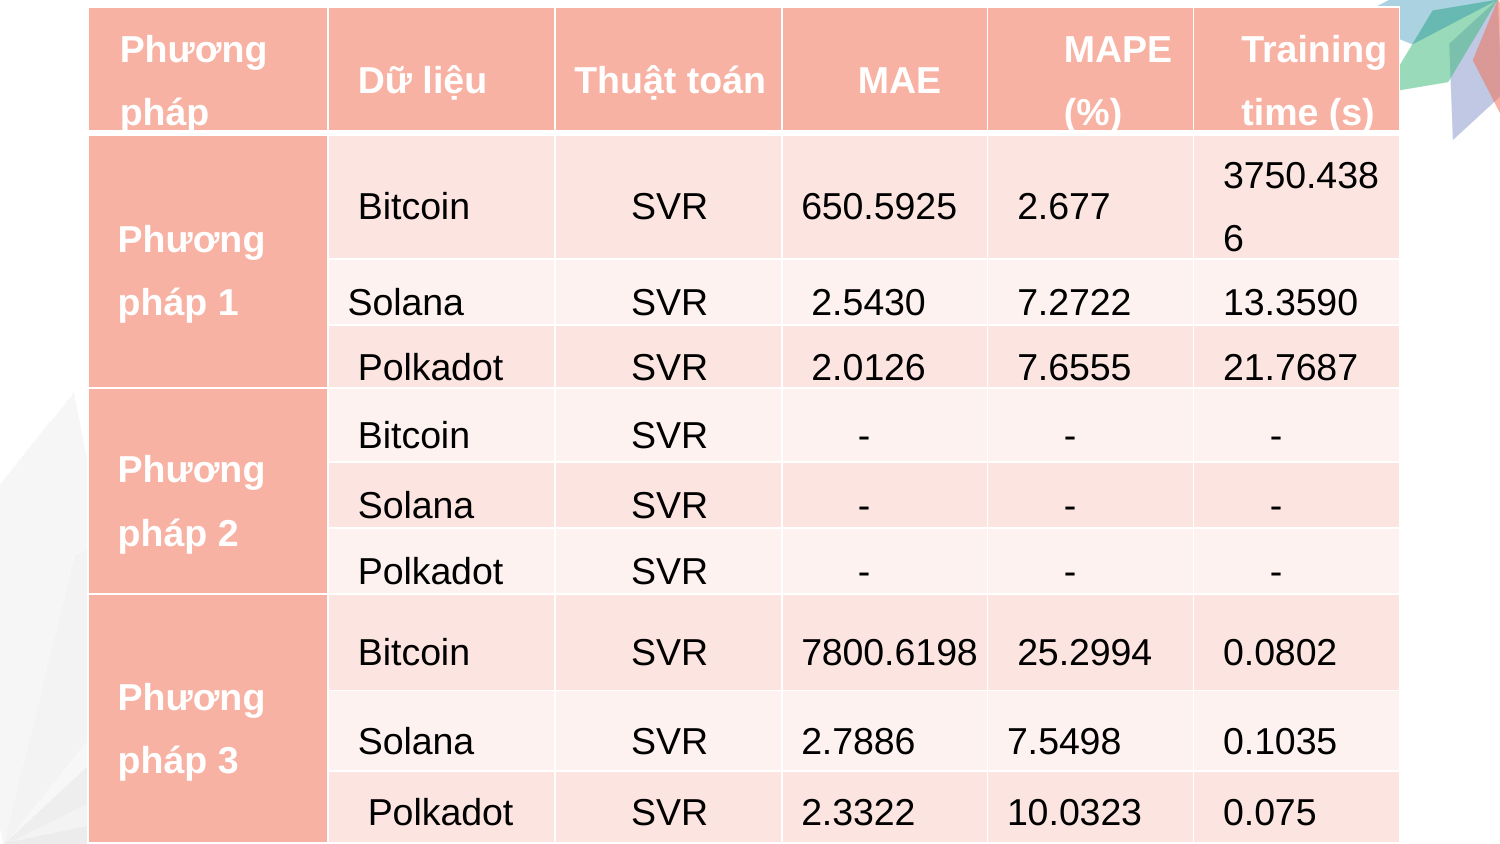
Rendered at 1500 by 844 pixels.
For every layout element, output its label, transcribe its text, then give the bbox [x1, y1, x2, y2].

table_cell - [783, 463, 987, 527]
table_cell 2.7886 [783, 691, 987, 770]
table_cell - [988, 529, 1193, 593]
table_cell SVR [556, 772, 781, 842]
table_cell SVR [556, 136, 781, 258]
table_cell Bitcoin [329, 595, 554, 690]
table_cell 2.3322 [783, 772, 987, 842]
table_cell Polkadot [329, 529, 554, 593]
table_cell Phương pháp 2 [89, 389, 327, 593]
table_header Phương pháp [89, 8, 327, 130]
table_cell 7.6555 [988, 326, 1193, 387]
picture [0, 0, 1500, 844]
table_header MAE [783, 8, 987, 130]
table_cell - [783, 529, 987, 593]
table_cell 2.677 [988, 136, 1193, 258]
table_cell Phương pháp 3 [89, 595, 327, 842]
table_cell Polkadot [329, 326, 554, 387]
table_cell 21.7687 [1194, 326, 1399, 387]
table_cell SVR [556, 326, 781, 387]
table_cell 0.1035 [1194, 691, 1399, 770]
table_cell - [988, 463, 1193, 527]
table_cell - [1194, 463, 1399, 527]
table_cell Bitcoin [329, 389, 554, 461]
table_cell SVR [556, 389, 781, 461]
table_cell Solana [329, 463, 554, 527]
table_cell SVR [556, 260, 781, 324]
table_cell 0.0802 [1194, 595, 1399, 690]
table_header Dữ liệu [329, 8, 554, 130]
table_cell - [783, 389, 987, 461]
table_cell 650.5925 [783, 136, 987, 258]
table_cell 7.2722 [988, 260, 1193, 324]
table_header Thuật toán [556, 8, 781, 130]
table_cell 0.075 [1194, 772, 1399, 842]
table_cell Polkadot [329, 772, 554, 842]
table_cell SVR [556, 529, 781, 593]
table_cell 2.0126 [783, 326, 987, 387]
table_cell Bitcoin [329, 136, 554, 258]
table_cell 25.2994 [988, 595, 1193, 690]
table_cell 7800.6198 [783, 595, 987, 690]
table_cell 2.5430 [783, 260, 987, 324]
table_cell 7.5498 [988, 691, 1193, 770]
table_cell 3750.4386 [1194, 136, 1399, 258]
table_cell 10.0323 [988, 772, 1193, 842]
table_cell SVR [556, 463, 781, 527]
table_cell SVR [556, 691, 781, 770]
table_cell Solana [329, 691, 554, 770]
table_cell Phương pháp 1 [89, 136, 327, 387]
table_header MAPE (%) [988, 8, 1193, 130]
table_cell 13.3590 [1194, 260, 1399, 324]
table_cell Solana [329, 260, 554, 324]
table_cell - [1194, 389, 1399, 461]
table_header Training time (s) [1194, 8, 1399, 130]
table_cell - [988, 389, 1193, 461]
table_cell SVR [556, 595, 781, 690]
table_cell - [1194, 529, 1399, 593]
